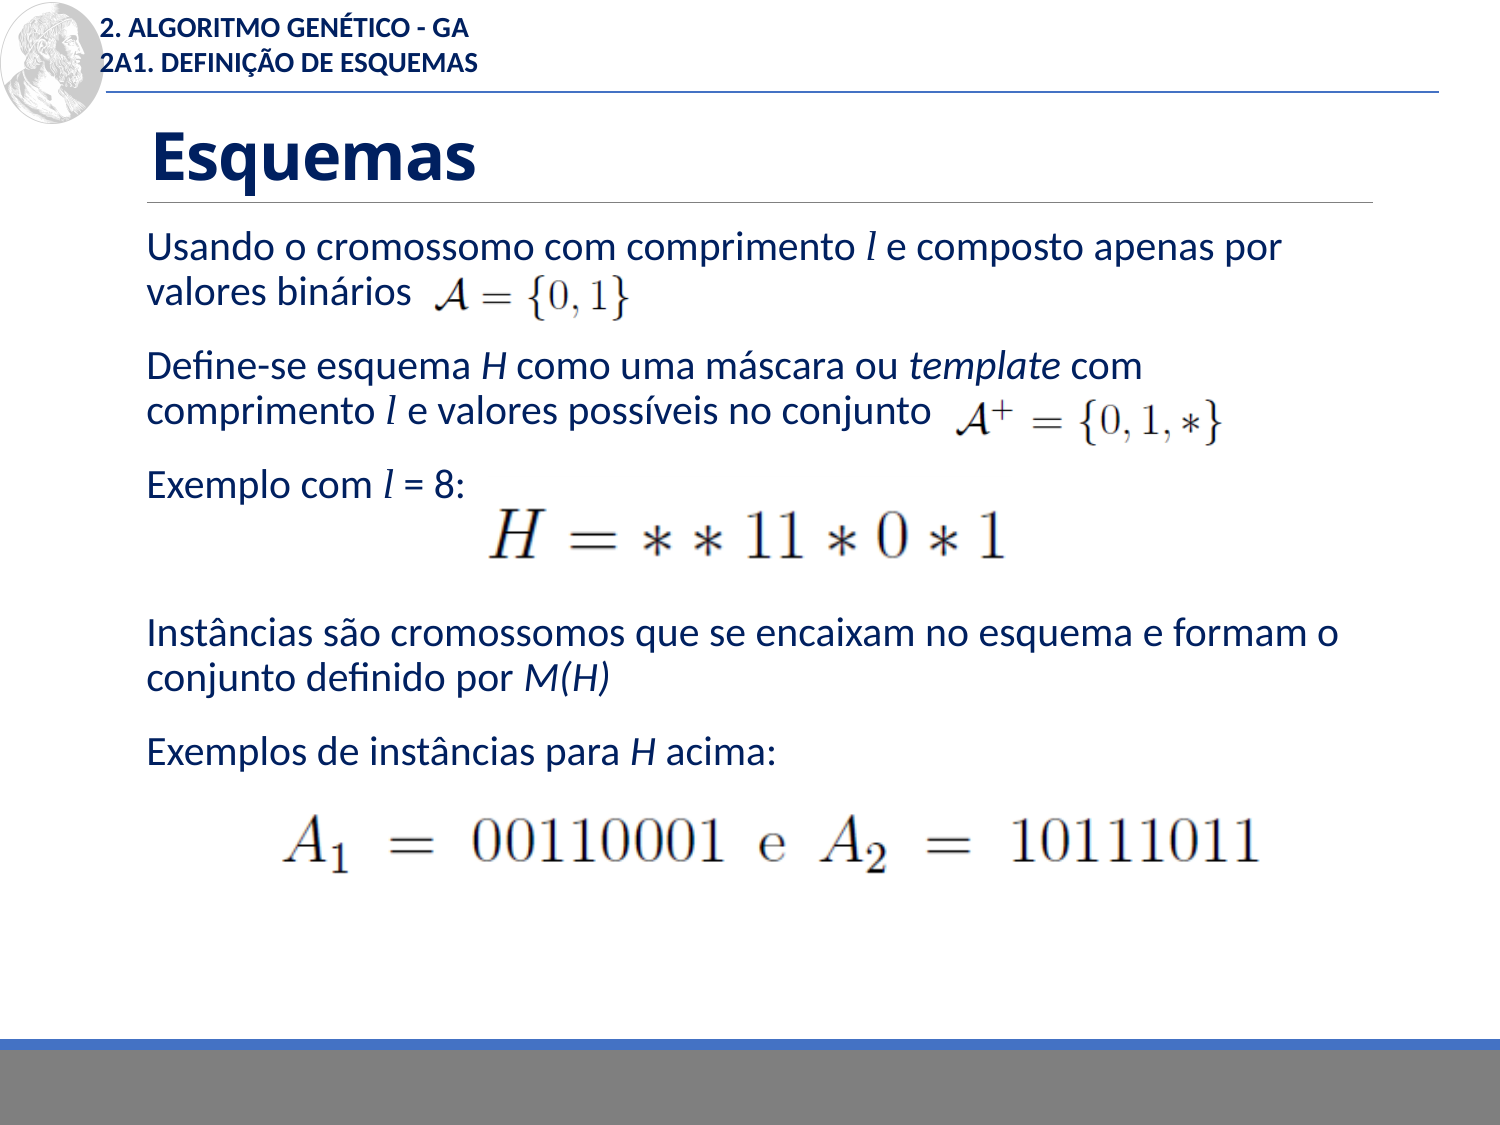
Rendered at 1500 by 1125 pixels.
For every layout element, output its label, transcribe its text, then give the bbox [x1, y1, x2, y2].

picture [948, 387, 1224, 457]
picture [429, 263, 632, 333]
picture [487, 474, 1013, 588]
title Esquemas [135, 102, 1373, 202]
text_box 2. Algoritmo Genético - GA 2a1. Definição de Esquemas [86, 2, 492, 85]
picture [280, 797, 1267, 894]
list Usando o cromossomo com comprimento l e composto apenas por valores binários Define-se esquema H como uma máscara ou template com comprimento l e valores possíveis no conjunto Exemplo com l = 8: Instâncias são cromossomos que se encaixam no esquema e formam o conjunto definido por M(H) Exemplos de instâncias para H acima: [131, 216, 1369, 929]
